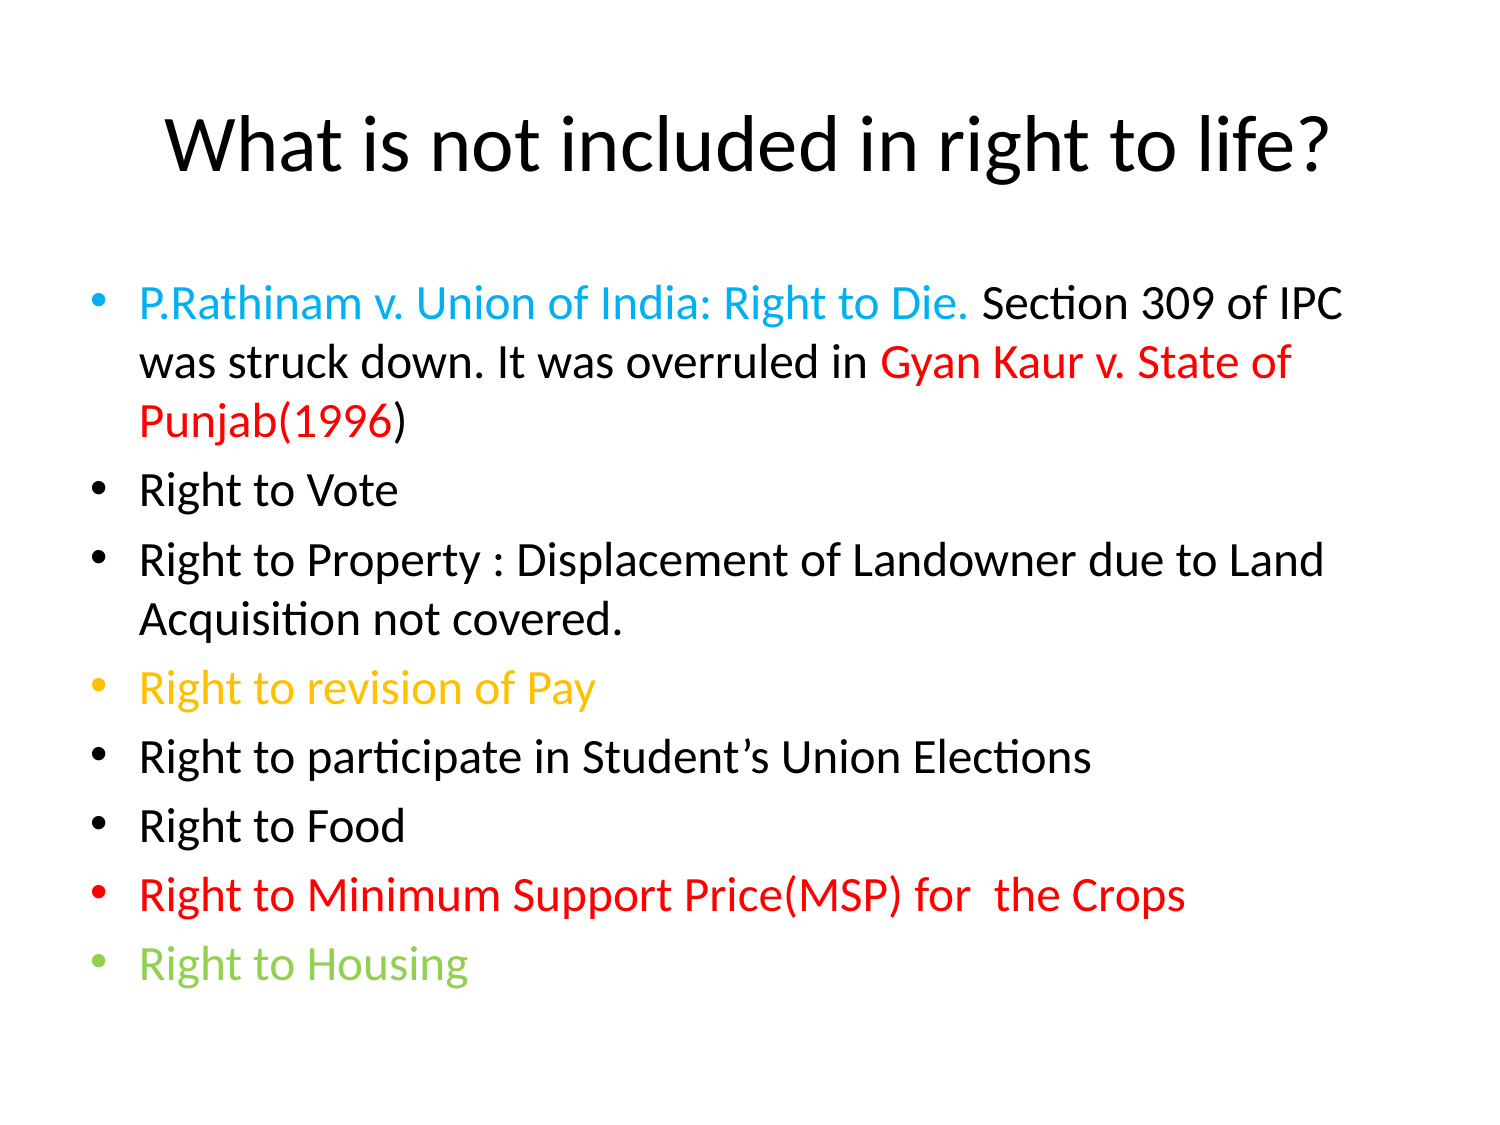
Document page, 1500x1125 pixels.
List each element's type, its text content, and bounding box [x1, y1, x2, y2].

list P.Rathinam v. Union of India: Right to Die. Section 309 of IPC was struck down. It was overruled in Gyan Kaur v. State of Punjab(1996) Right to Vote Right to Property : Displacement of Landowner due to Land Acquisition not covered. Right to revision of Pay Right to participate in Student’s Union Elections Right to Food Right to Minimum Support Price(MSP) for the Crops Right to Housing [75, 262, 1425, 1005]
title What is not included in right to life? [75, 45, 1425, 233]
